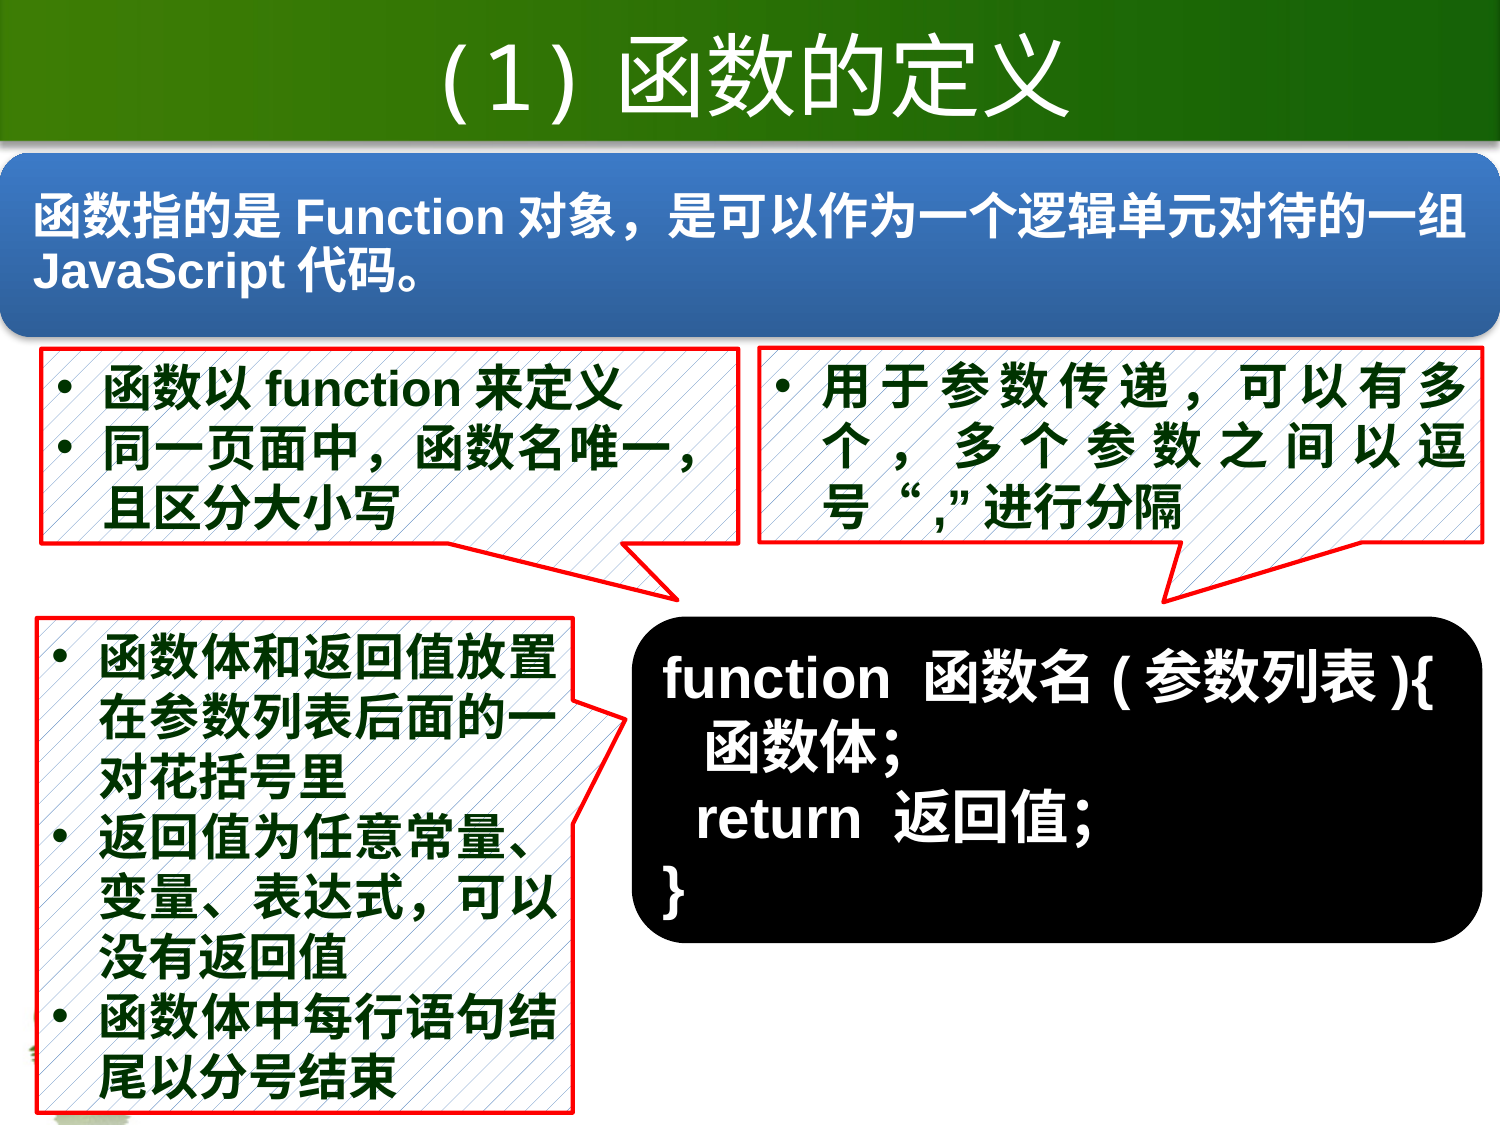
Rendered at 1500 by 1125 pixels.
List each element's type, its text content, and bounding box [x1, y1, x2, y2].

picture [0, 0, 1500, 151]
text_box 用于参数传递，可以有多个，多个参数之间以逗号“,”进行分隔 [757, 346, 1485, 605]
text_box 函数以function来定义 同一页面中，函数名唯一，且区分大小写 [39, 346, 741, 603]
text_box function 函数名(参数列表){ 函数体； return 返回值； } [631, 616, 1483, 944]
text_box 函数体和返回值放置在参数列表后面的一对花括号里 返回值为任意常量、变量、表达式，可以没有返回值 函数体中每行语句结尾以分号结束 [34, 615, 628, 1115]
title (1)函数的定义 [5, 9, 1495, 138]
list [0, 151, 1500, 339]
picture [0, 339, 1500, 1125]
